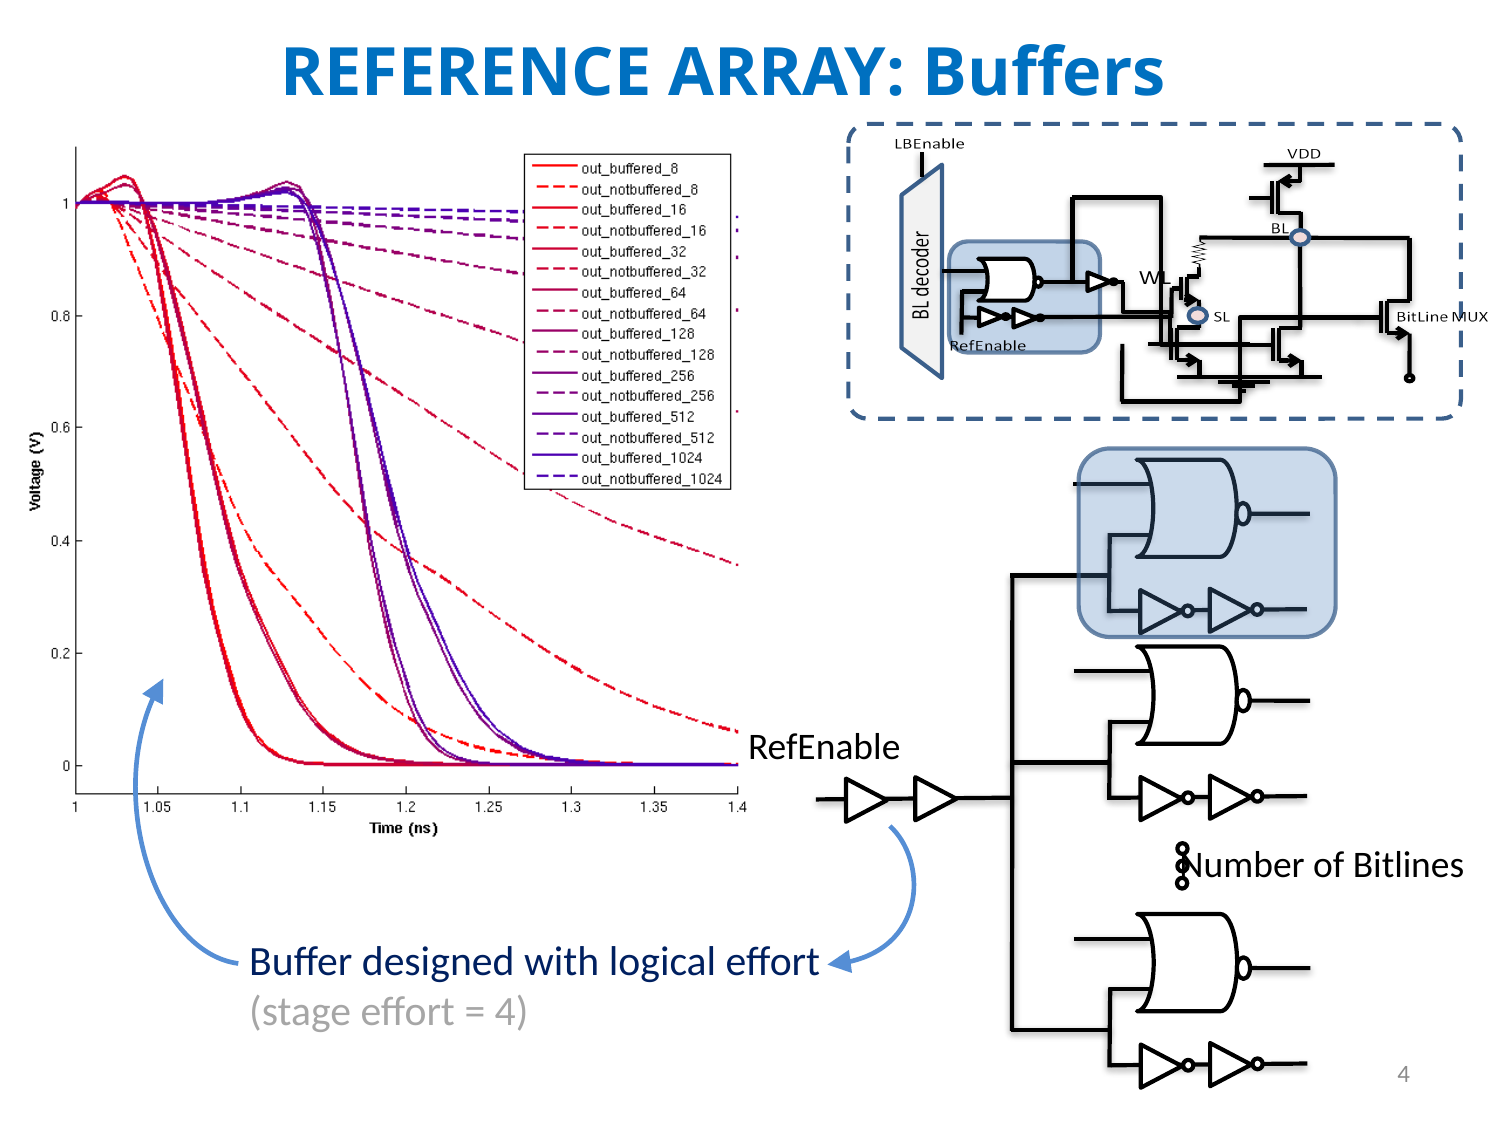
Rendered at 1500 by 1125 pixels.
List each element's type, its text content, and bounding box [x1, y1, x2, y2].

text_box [234, 448, 1462, 1125]
text_box REFERENCE ARRAY: Buffers [265, 21, 1299, 116]
picture [0, 87, 818, 880]
text_box [155, 888, 229, 963]
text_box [882, 129, 1500, 402]
text_box [846, 121, 1457, 421]
